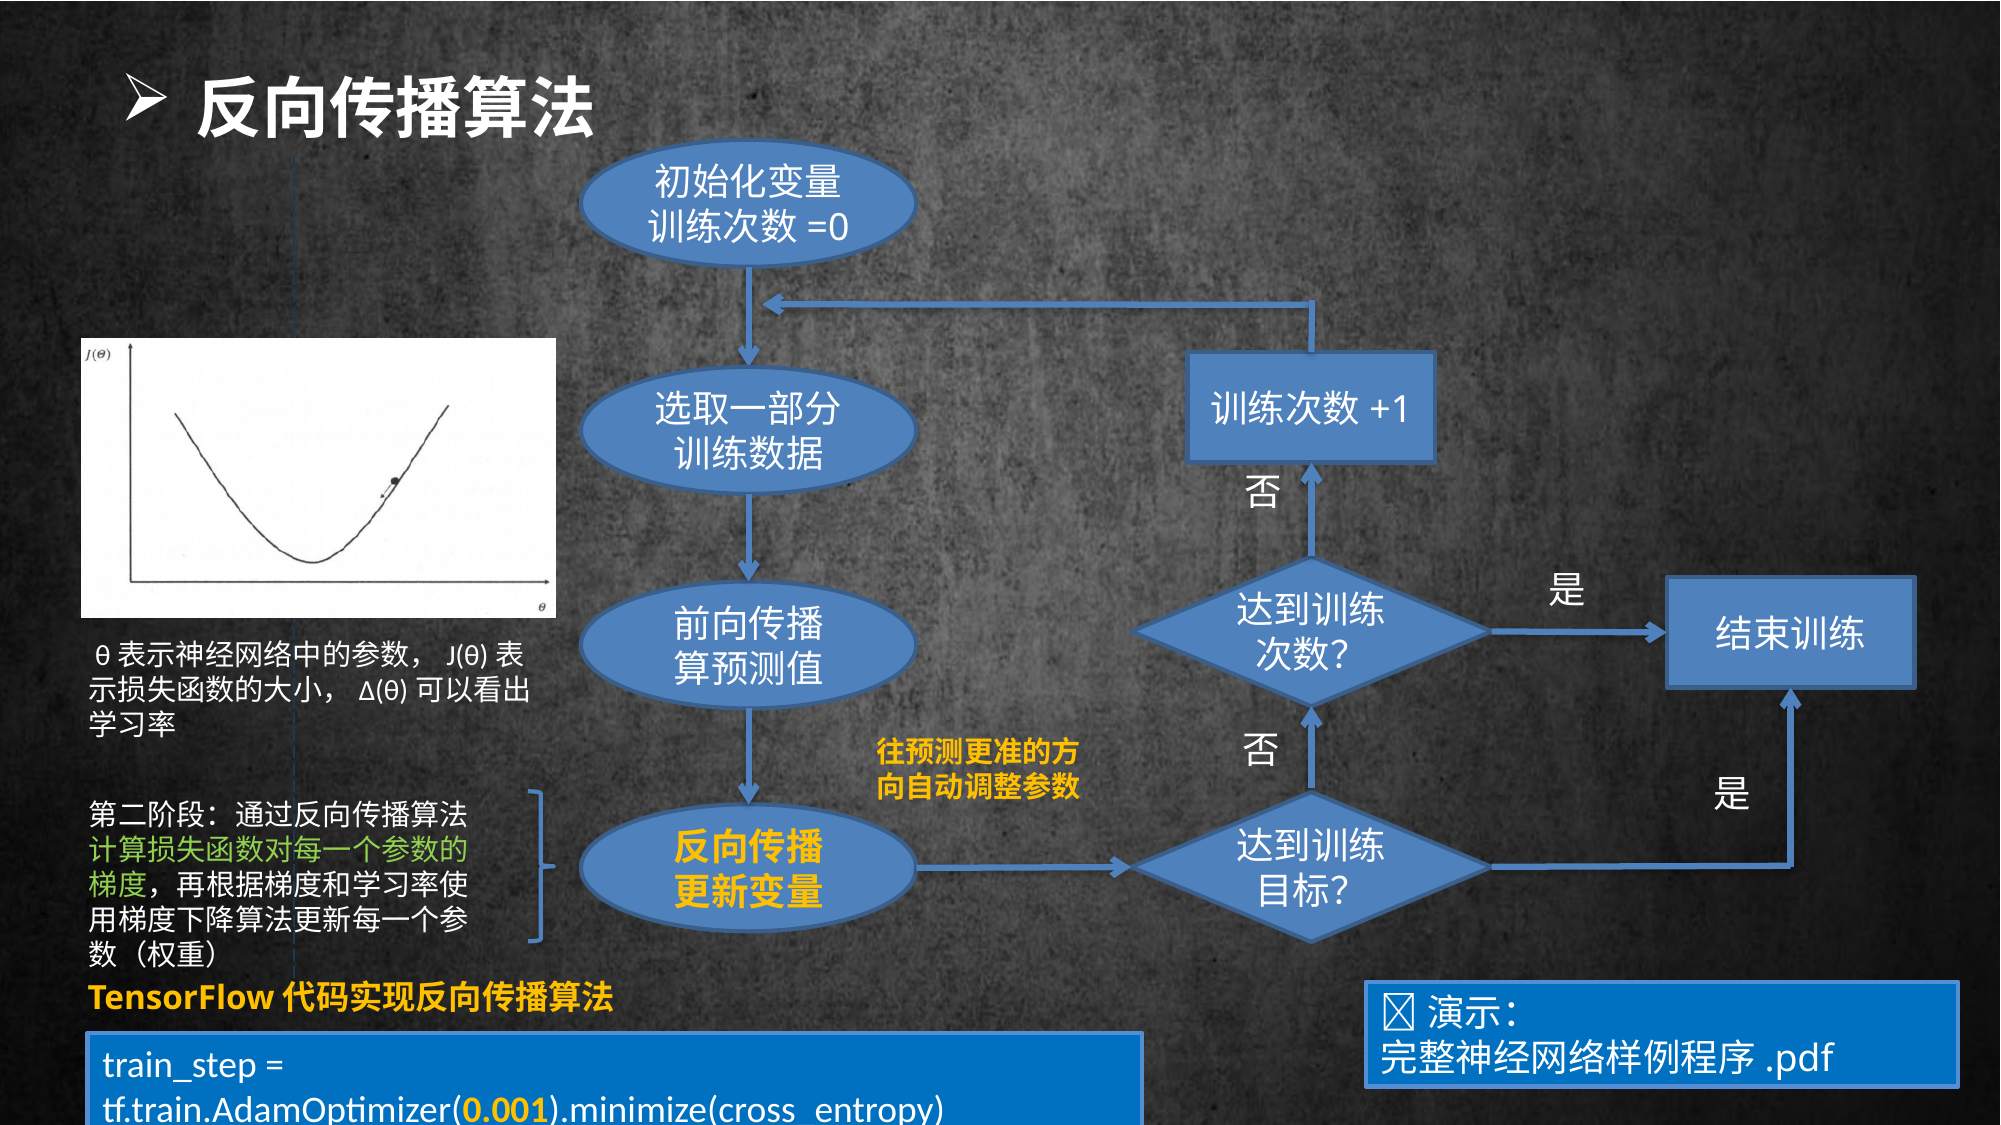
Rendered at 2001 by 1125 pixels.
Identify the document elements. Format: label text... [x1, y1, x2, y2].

text_box 前向传播 算预测值 [578, 579, 919, 711]
text_box train_step = tf.train.AdamOptimizer(0.001).minimize(cross_entropy) [85, 1031, 1144, 1125]
text_box 达到训练次数？ [1129, 557, 1490, 708]
text_box 训练次数+1 [1185, 350, 1437, 465]
text_box 反向传播 更新变量 [578, 802, 919, 934]
text_box 结束训练 [1665, 575, 1917, 690]
text_box θ表示神经网络中的参数，J(θ)表示损失函数的大小，Δ(θ)可以看出学习率 [73, 629, 289, 749]
text_box 第二阶段：通过反向传播算法计算损失函数对每一个参数的梯度，再根据梯度和学习率使用梯度下降算法更新每一个参数（权重） [298, 788, 513, 968]
text_box 是 [1698, 762, 1766, 823]
text_box 反向传播算法 [120, 66, 1466, 147]
text_box 第二阶段：通过反向传播算法计算损失函数对每一个参数的梯度，再根据梯度和学习率使用梯度下降算法更新每一个参数（权重） [73, 788, 289, 968]
text_box [528, 789, 556, 944]
text_box 否 [1229, 460, 1297, 521]
picture [0, 1, 2000, 1125]
text_box θ表示神经网络中的参数，J(θ)表示损失函数的大小，Δ(θ)可以看出学习率 [298, 629, 557, 749]
text_box 达到训练目标？ [1131, 792, 1490, 944]
text_box 否 [1227, 718, 1295, 779]
text_box TensorFlow代码实现反向传播算法 [72, 968, 631, 1024]
text_box 演示： 完整神经网络样例程序.pdf [1364, 980, 1960, 1089]
text_box 往预测更准的方向自动调整参数 [861, 726, 1107, 811]
text_box 选取一部分训练数据 [578, 364, 919, 496]
text_box 初始化变量 训练次数=0 [578, 137, 919, 269]
text_box 是 [1533, 558, 1601, 619]
